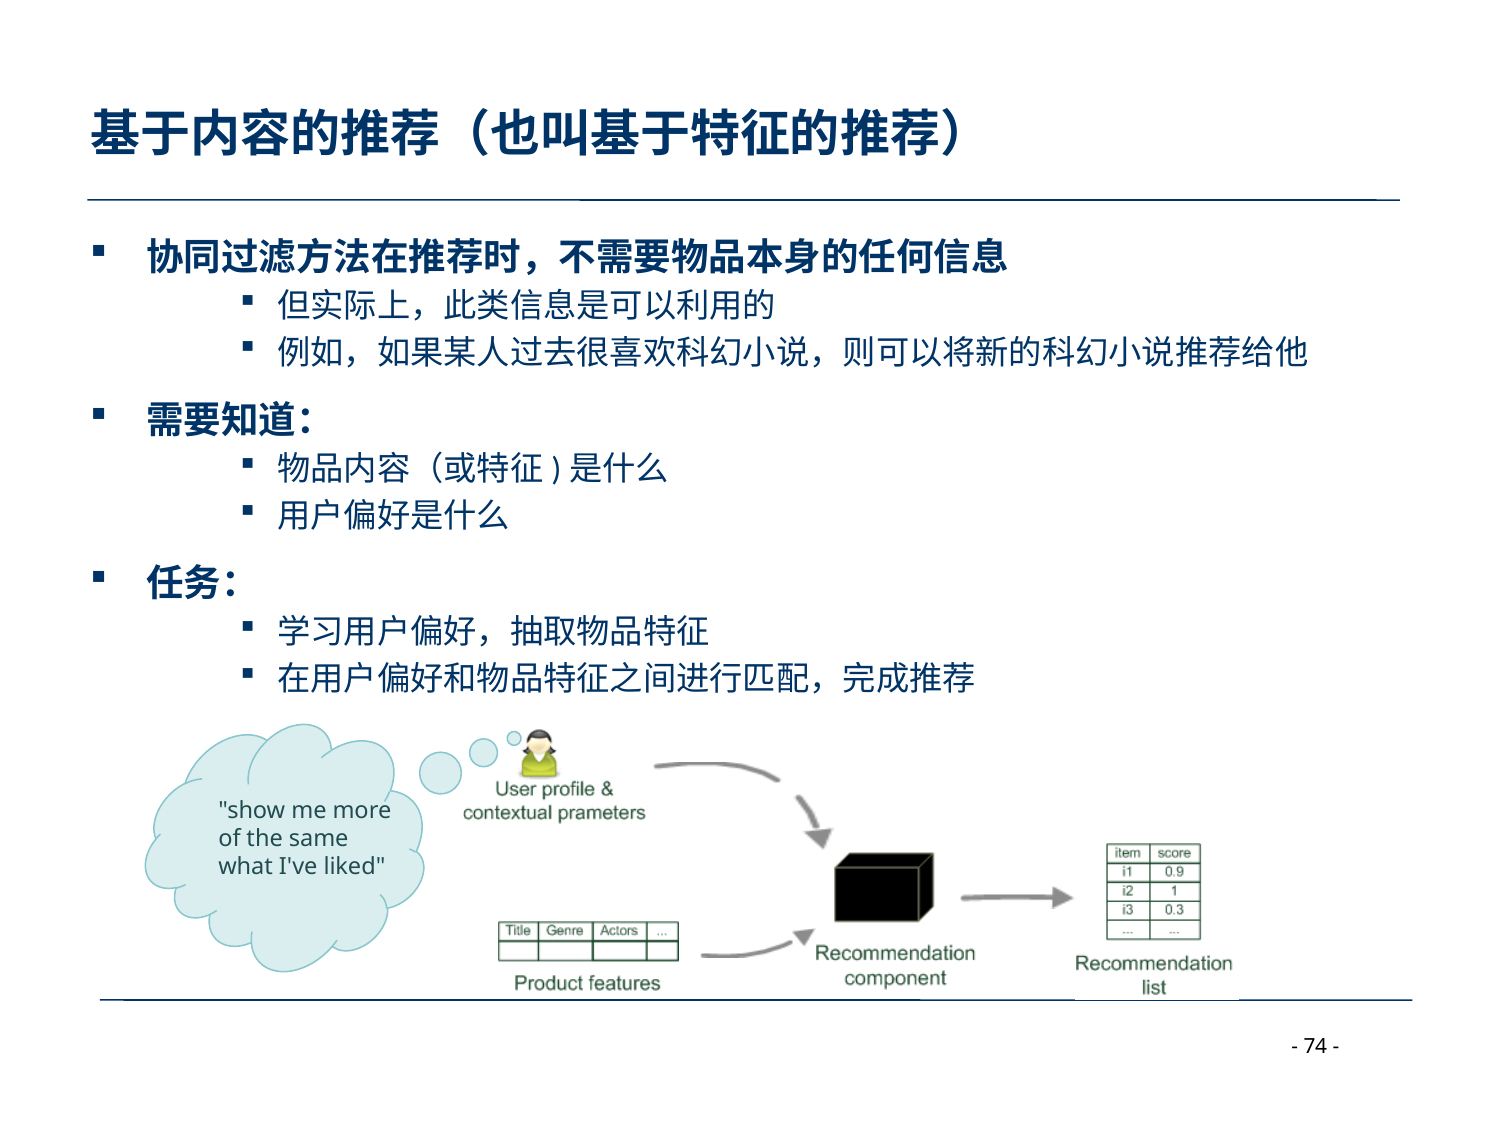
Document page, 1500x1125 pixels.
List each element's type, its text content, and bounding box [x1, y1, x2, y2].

title 基于内容的推荐（也叫基于特征的推荐） [74, 37, 1426, 226]
text_box [419, 752, 458, 794]
text_box "show me more of the same what I've liked" [203, 787, 407, 906]
text_box [407, 796, 424, 899]
text_box [145, 724, 395, 972]
picture [497, 921, 679, 997]
picture [652, 761, 834, 851]
picture [463, 726, 647, 825]
text_box 协同过滤方法在推荐时，不需要物品本身的任何信息 但实际上，此类信息是可以利用的 例如，如果某人过去很喜欢科幻小说，则可以将新的科幻小说推荐给他 需要知道： 物品内容（或特征)是什么 用户偏好是什么 任务： 学习用户偏好，抽取物品特征 在用户偏好和物品特征之间进行匹配，完成推荐 [75, 225, 1412, 644]
picture [699, 842, 1239, 1000]
